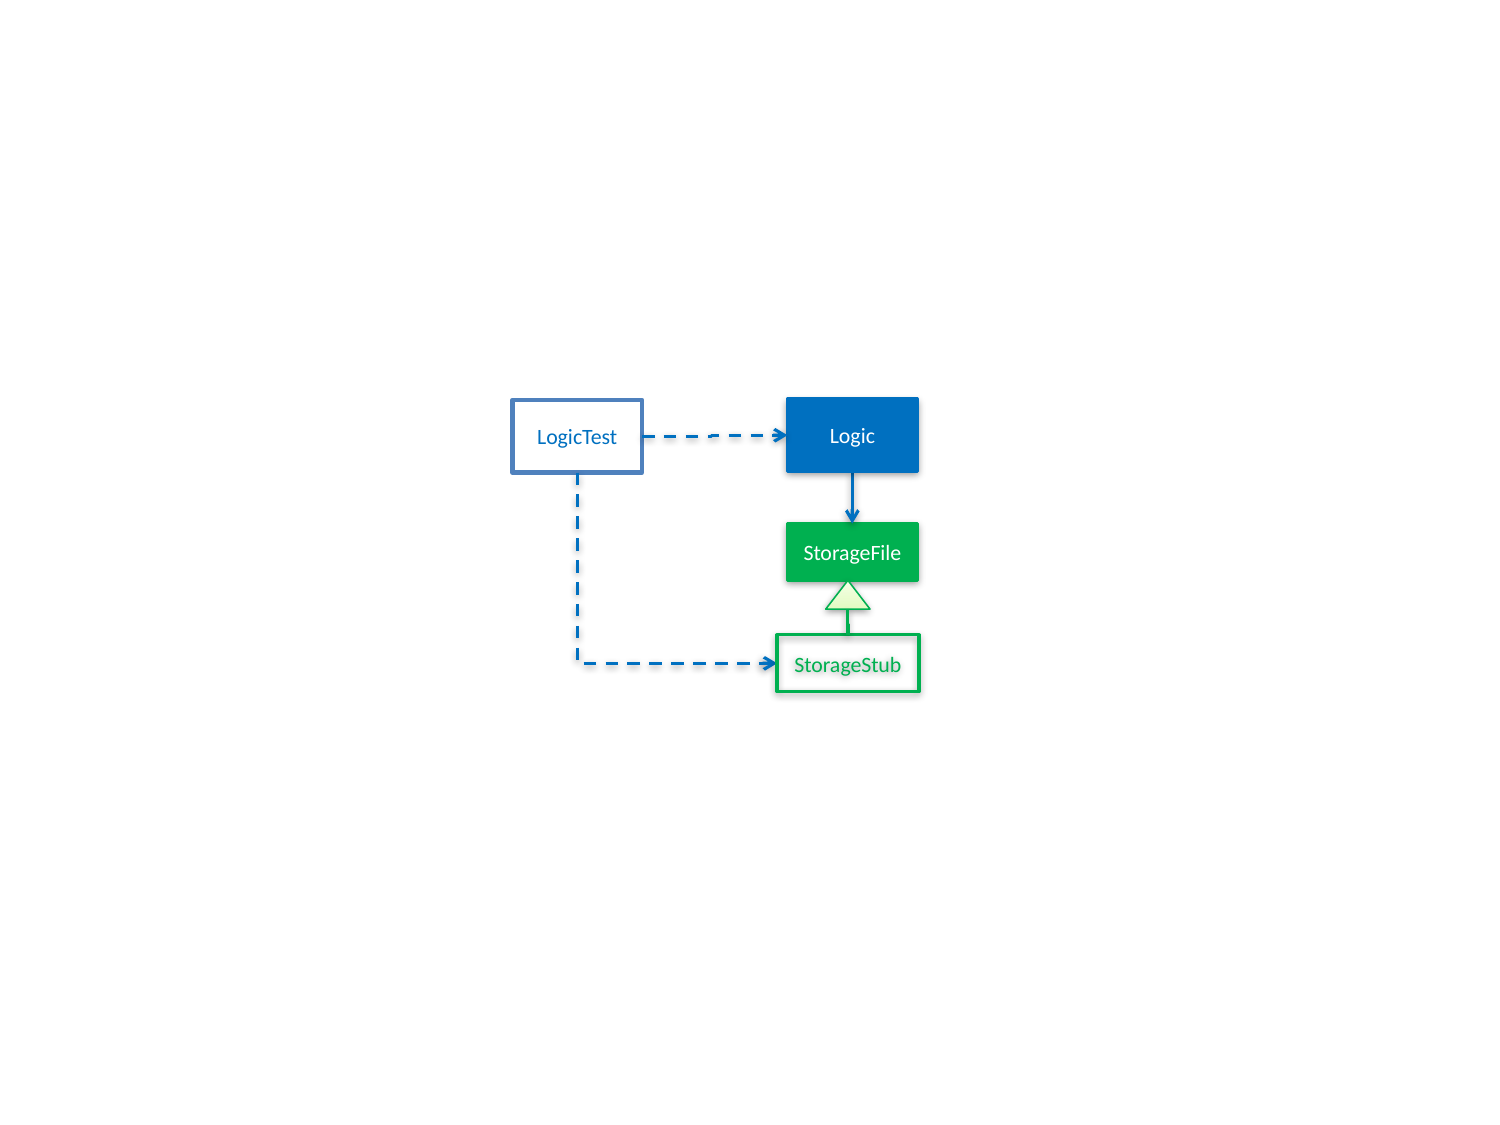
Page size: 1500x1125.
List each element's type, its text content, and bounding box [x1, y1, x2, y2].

text_box LogicTest [510, 398, 644, 475]
text_box Logic [787, 398, 918, 472]
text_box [581, 467, 773, 669]
text_box StorageFile [787, 523, 918, 581]
text_box StorageStub [776, 634, 920, 692]
text_box [825, 579, 871, 610]
